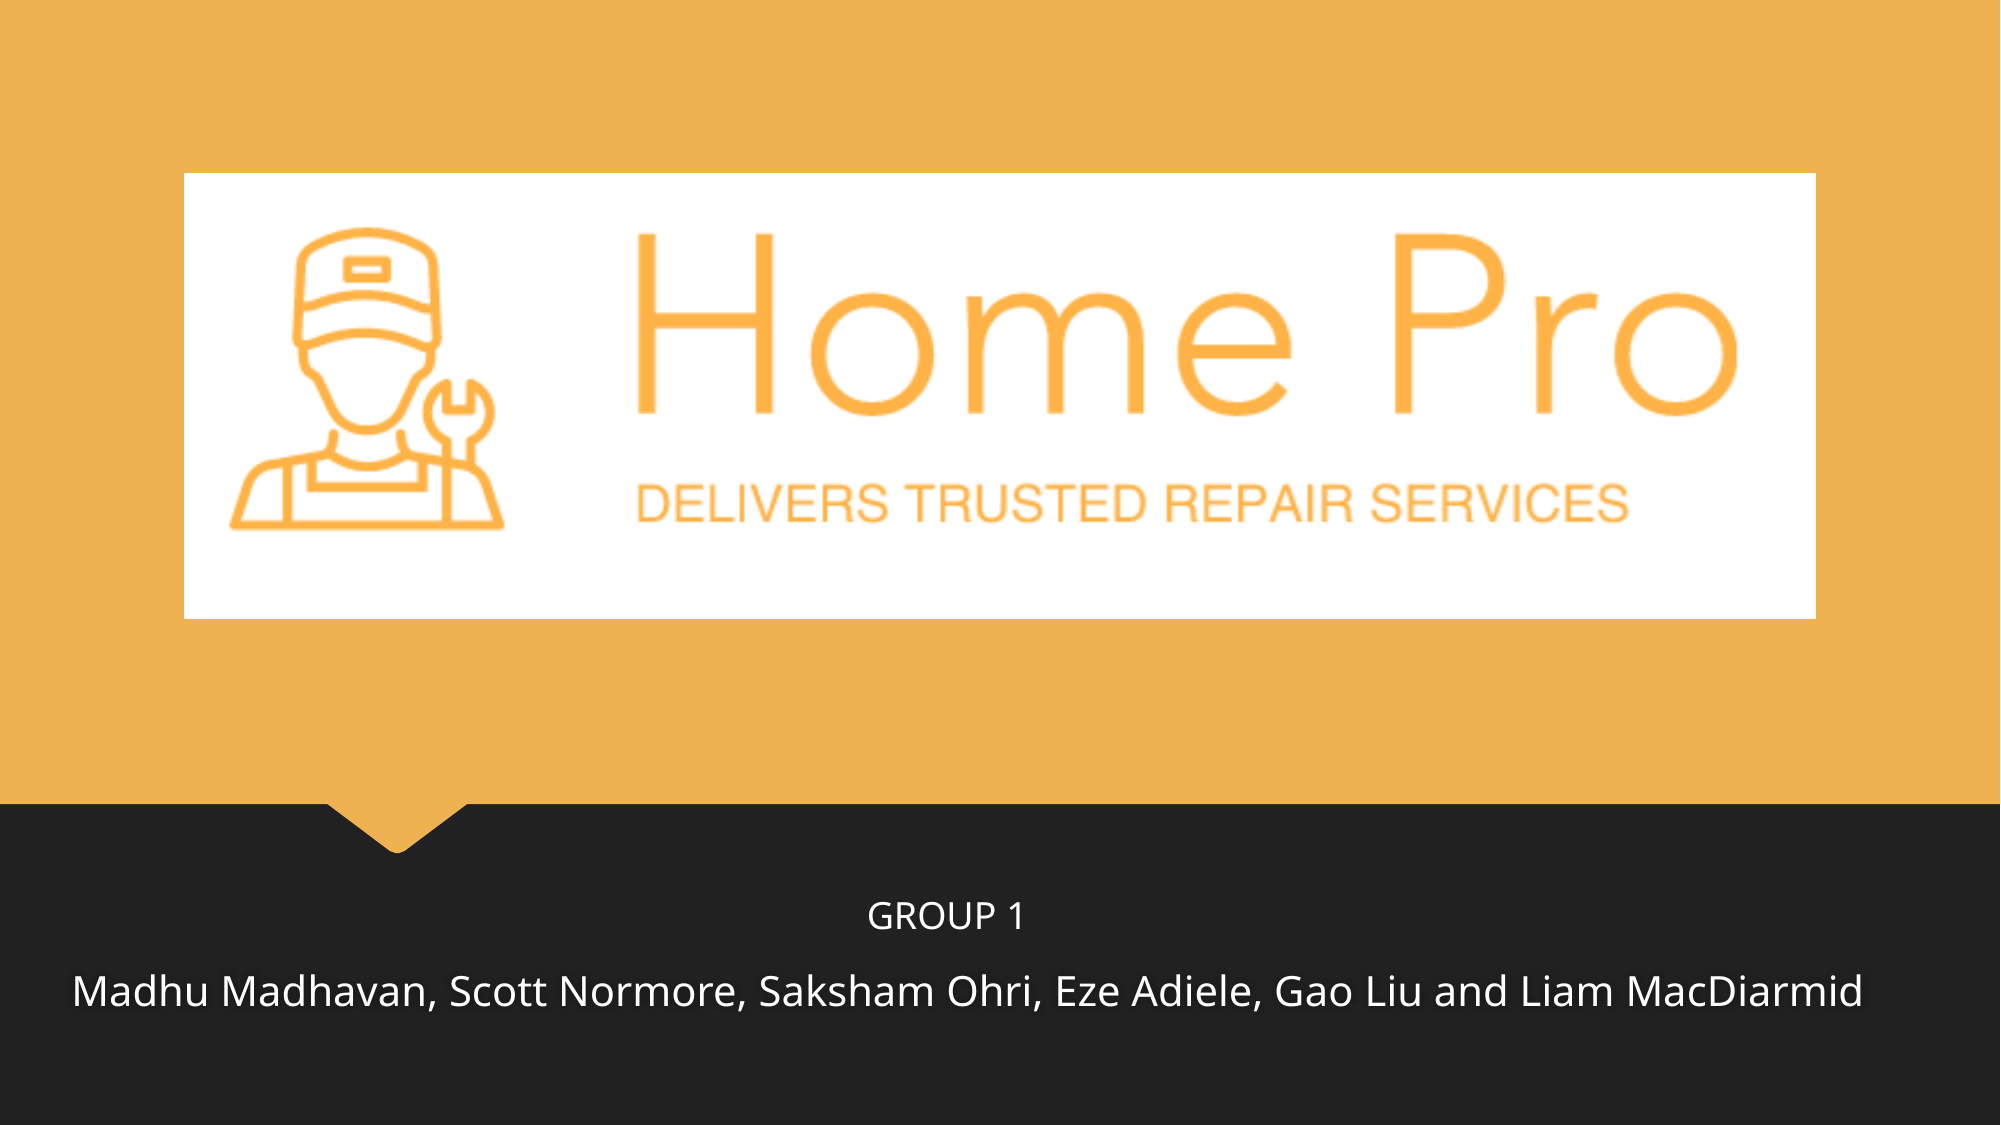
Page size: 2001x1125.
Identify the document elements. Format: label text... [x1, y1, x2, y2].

text_box [0, 805, 2000, 1125]
subtitle Madhu Madhavan, Scott Normore, Saksham Ohri, Eze Adiele, Gao Liu and Liam MacDiarmid [56, 962, 1981, 1040]
text_box GROUP 1 [852, 884, 1044, 945]
picture [184, 172, 1816, 619]
text_box [0, 0, 2000, 854]
